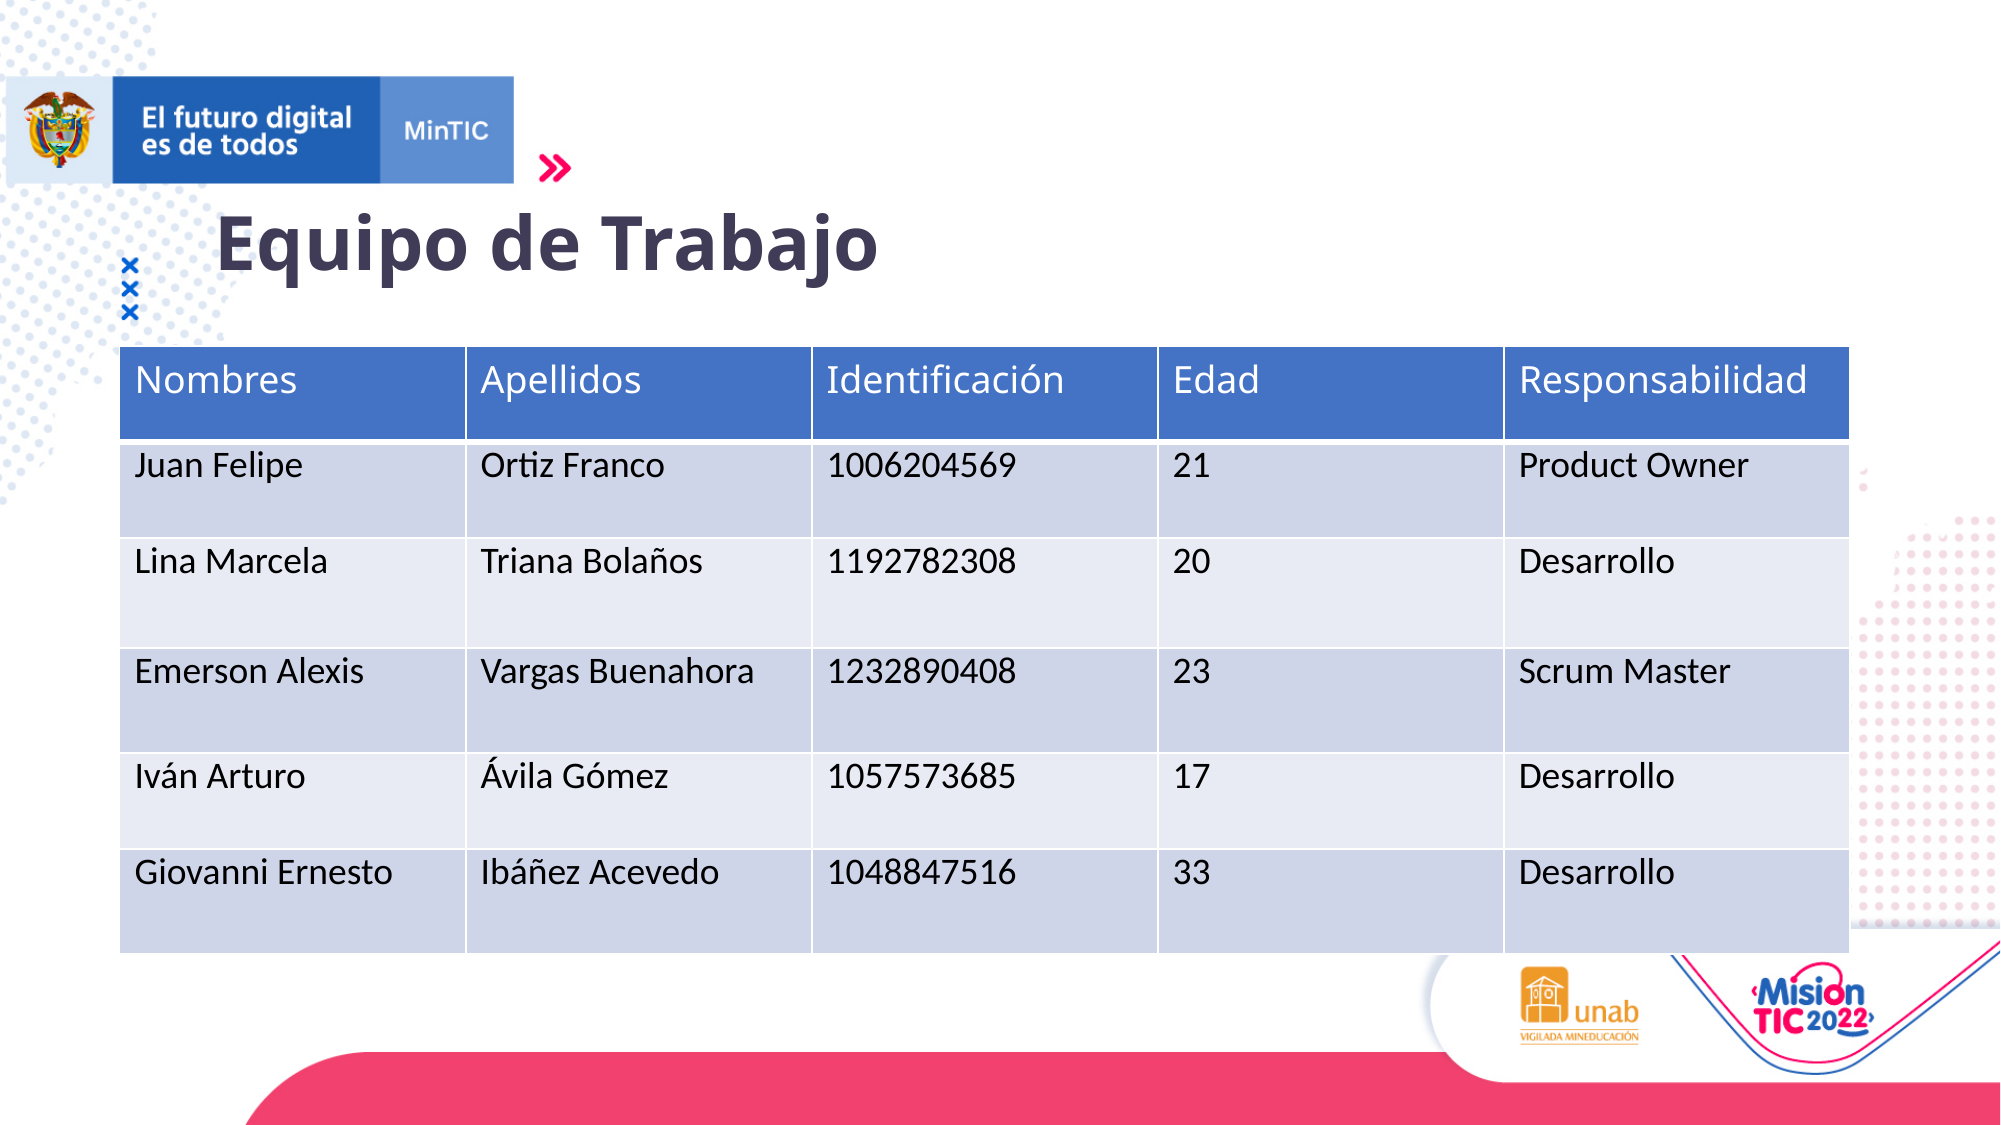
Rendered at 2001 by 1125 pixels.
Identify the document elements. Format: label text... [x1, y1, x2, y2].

table_cell Ortiz Franco [467, 445, 811, 537]
table_cell 1232890408 [813, 649, 1157, 752]
table_header Apellidos [467, 347, 811, 439]
table_cell Desarrollo [1505, 850, 1849, 953]
table_header Responsabilidad [1505, 347, 1849, 439]
text_box Equipo de Trabajo [200, 188, 1331, 294]
table_cell Juan Felipe [120, 445, 465, 537]
table_cell Scrum Master [1505, 649, 1849, 752]
table_header Edad [1159, 347, 1503, 439]
table_cell Ávila Gómez [467, 754, 811, 848]
table_cell 1192782308 [813, 539, 1157, 647]
table_cell 1006204569 [813, 445, 1157, 537]
table_cell 1048847516 [813, 850, 1157, 953]
table_cell Triana Bolaños [467, 539, 811, 647]
table_cell 17 [1159, 754, 1503, 848]
table_cell 23 [1159, 649, 1503, 752]
picture [0, 0, 2001, 1125]
table_cell 1057573685 [813, 754, 1157, 848]
table_cell Lina Marcela [120, 539, 465, 647]
table_header Identificación [813, 347, 1157, 439]
table_cell Desarrollo [1505, 754, 1849, 848]
table_cell Iván Arturo [120, 754, 465, 848]
table_cell Product Owner [1505, 445, 1849, 537]
table_cell Ibáñez Acevedo [467, 850, 811, 953]
table_header Nombres [120, 347, 465, 439]
table_cell Desarrollo [1505, 539, 1849, 647]
table_cell Vargas Buenahora [467, 649, 811, 752]
table_cell Giovanni Ernesto [120, 850, 465, 953]
table_cell 33 [1159, 850, 1503, 953]
table_cell 21 [1159, 445, 1503, 537]
table_cell Emerson Alexis [120, 649, 465, 752]
table_cell 20 [1159, 539, 1503, 647]
